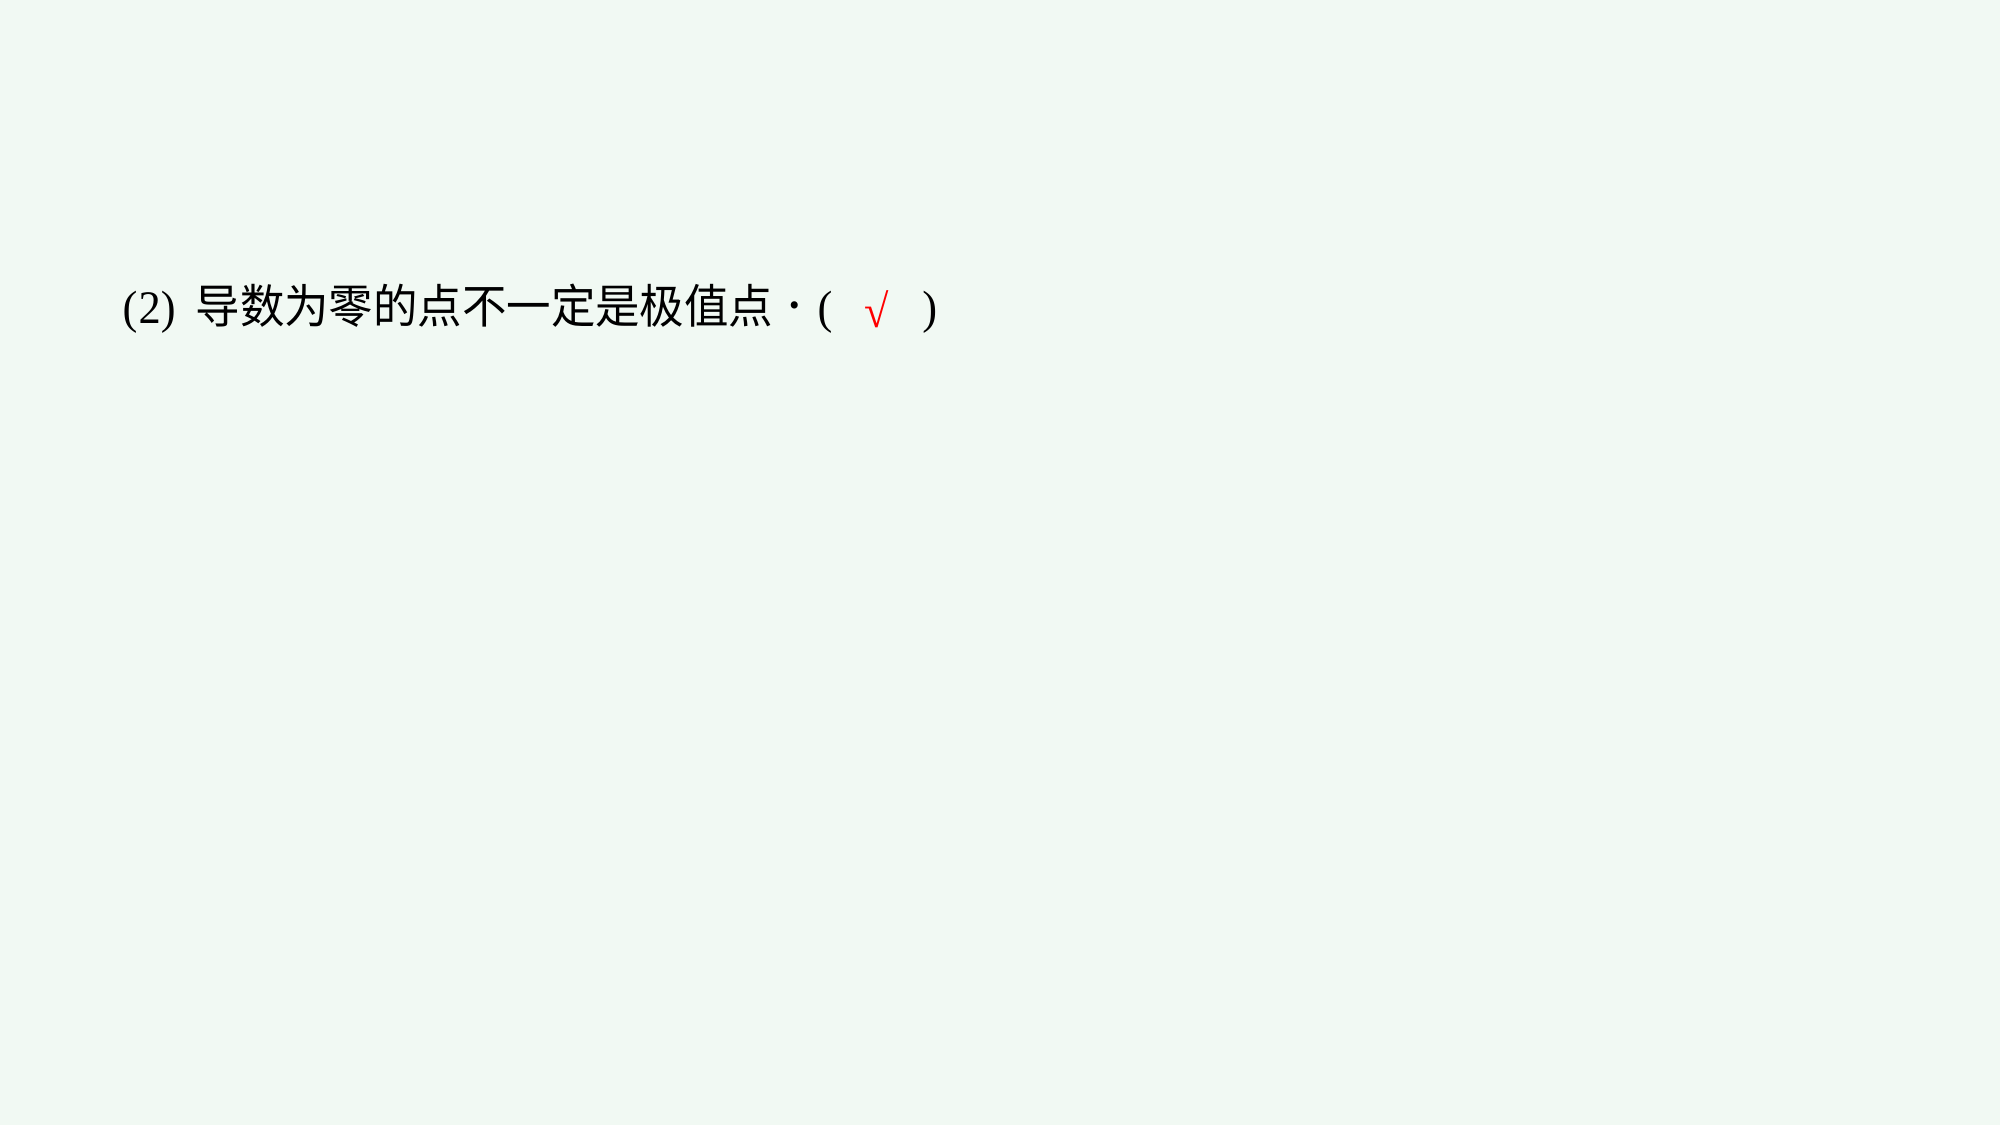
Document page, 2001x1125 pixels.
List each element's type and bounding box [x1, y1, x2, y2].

text_box [122, 273, 1881, 344]
text_box [864, 277, 2000, 348]
